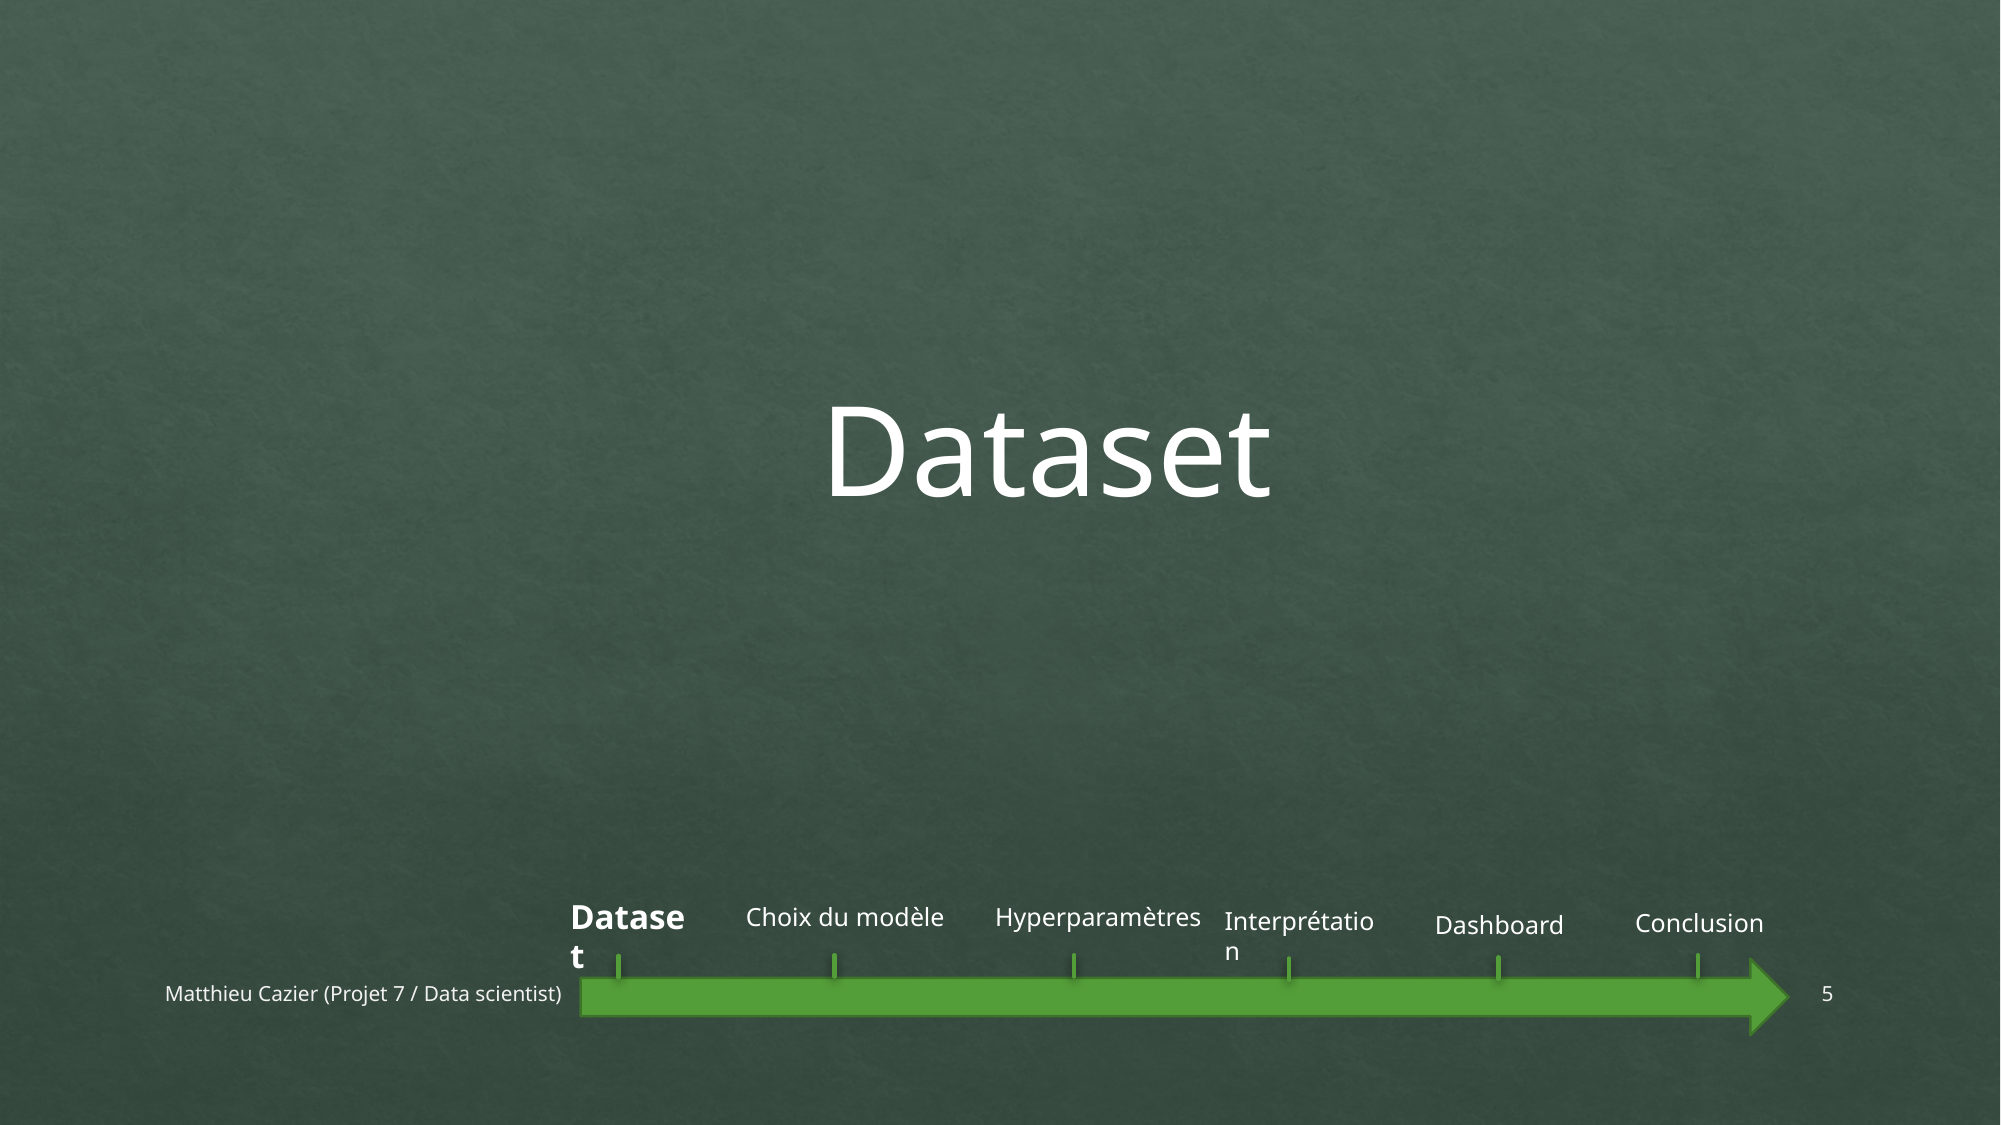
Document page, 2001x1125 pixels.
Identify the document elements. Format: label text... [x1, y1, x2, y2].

slide_number 5 [1810, 965, 1849, 1025]
text_box Dataset [301, 364, 1793, 530]
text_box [555, 888, 1803, 1036]
footer Matthieu Cazier (Projet 7 / Data scientist) [149, 965, 547, 1025]
